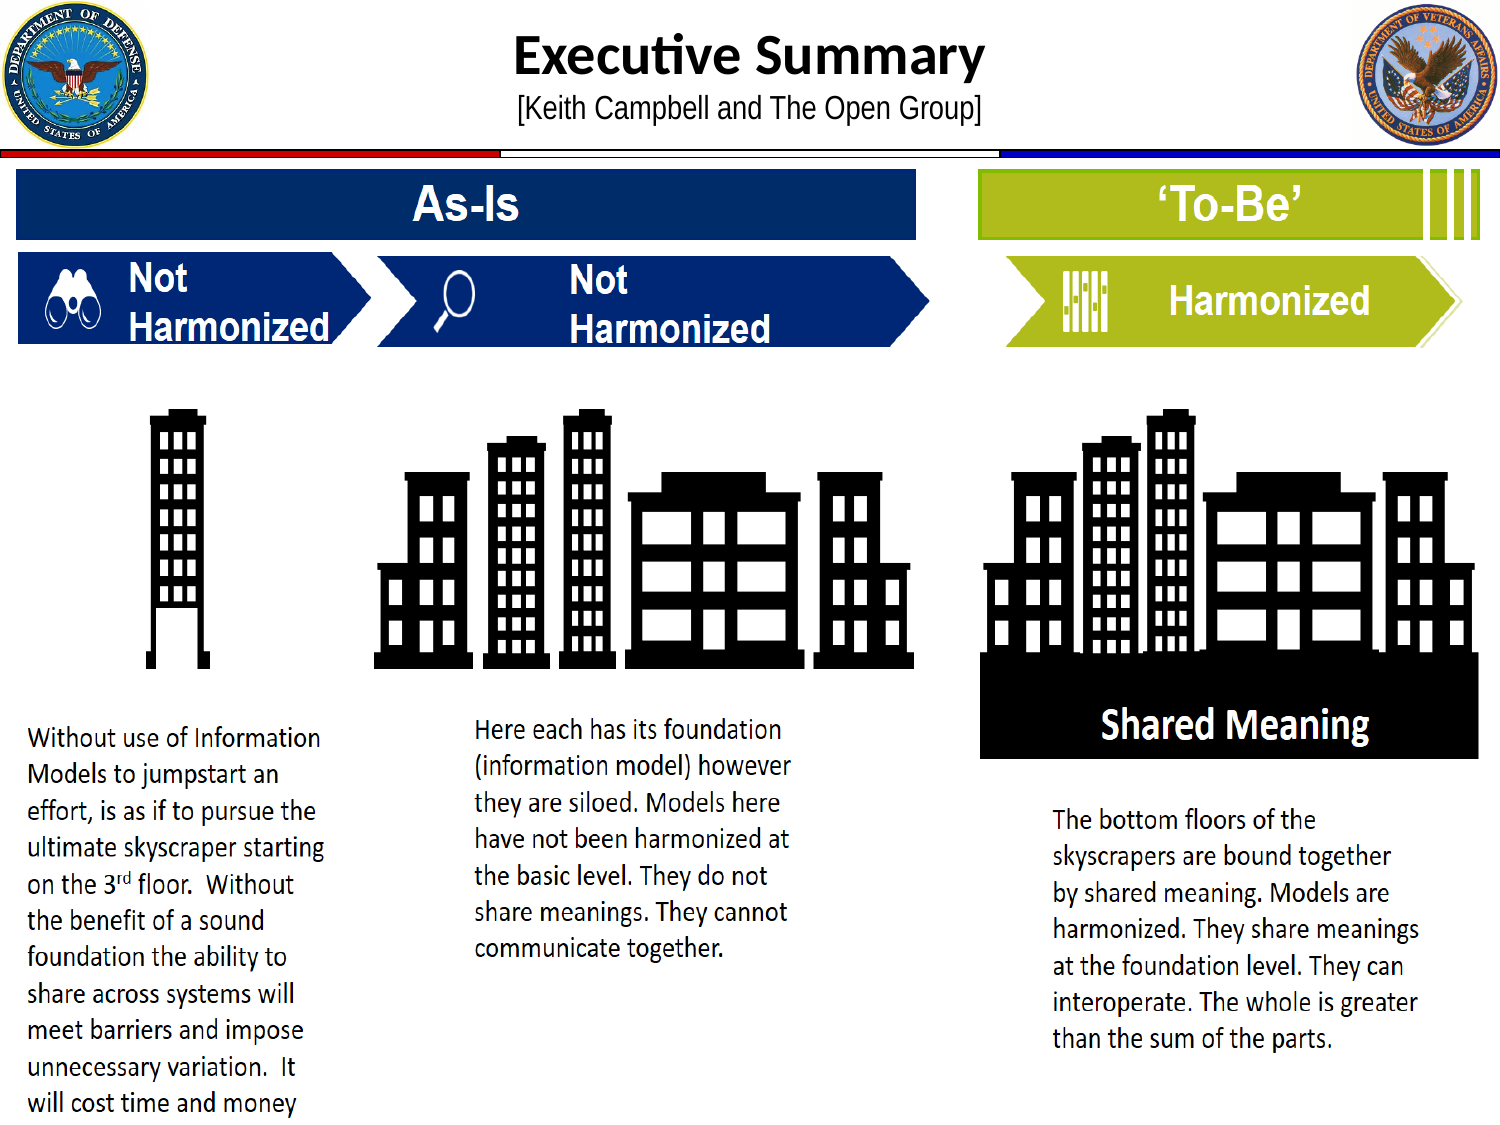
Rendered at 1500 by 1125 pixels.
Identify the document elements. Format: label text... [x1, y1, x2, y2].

picture [0, 162, 1488, 1125]
title Executive Summary [Keith Campbell and The Open Group] [75, 0, 1425, 143]
picture [1350, 0, 1500, 149]
picture [0, 0, 150, 149]
